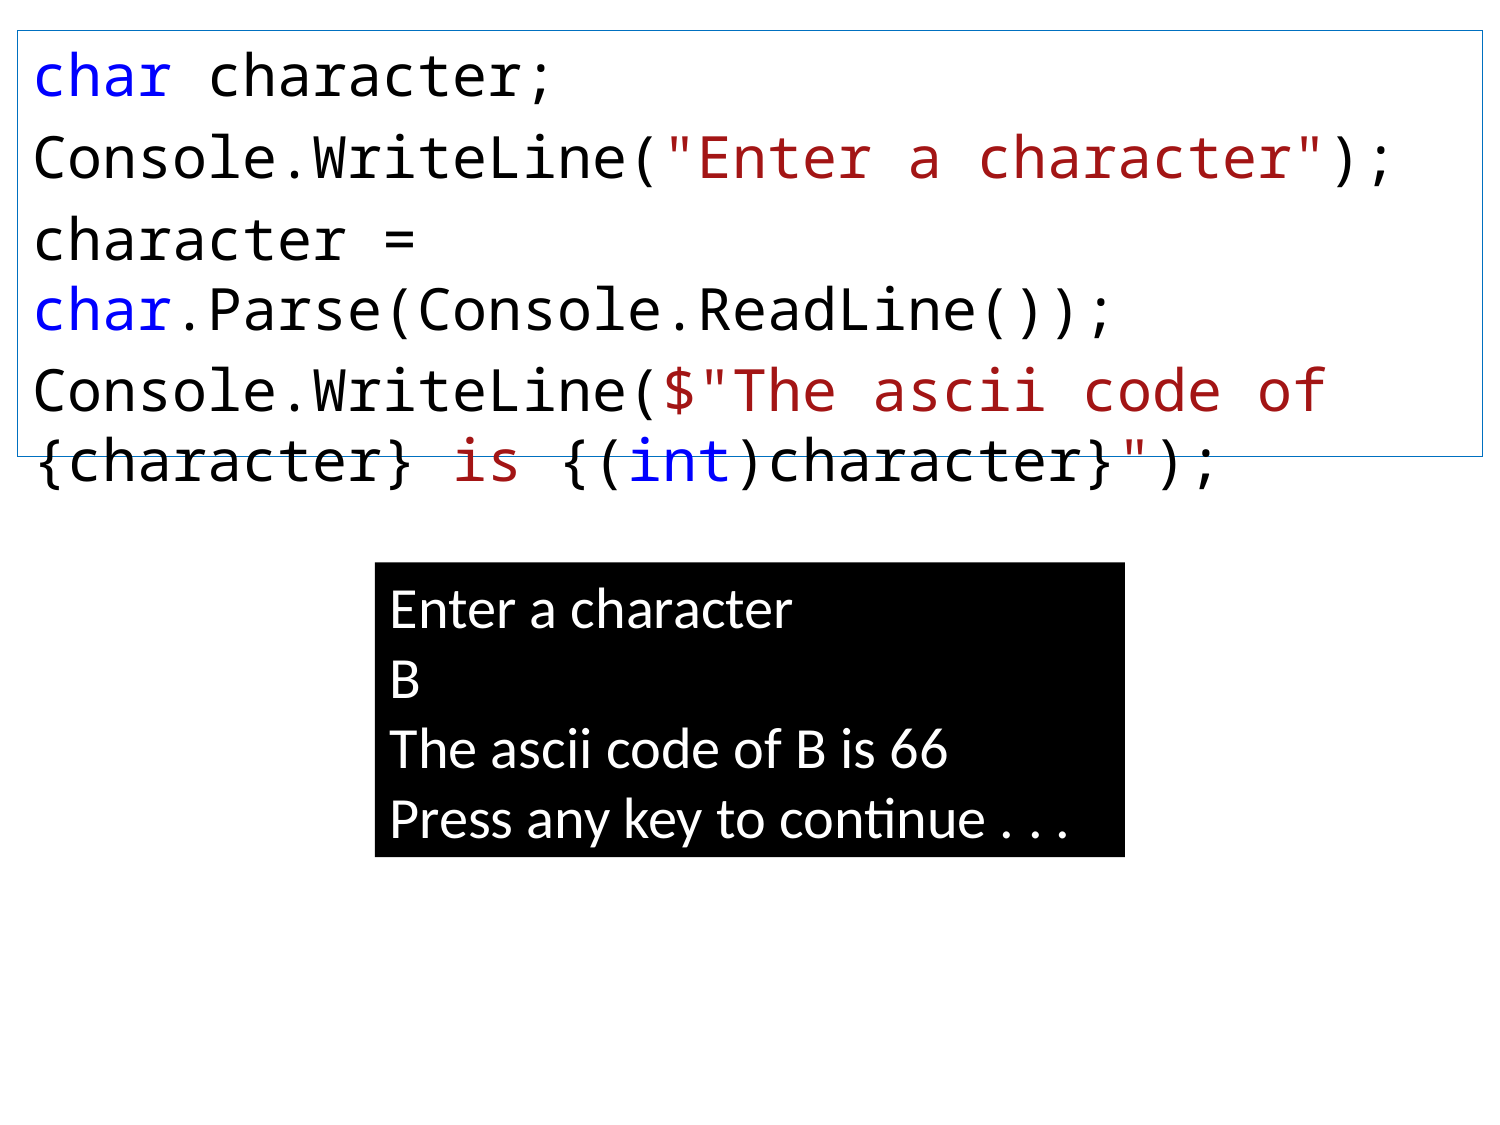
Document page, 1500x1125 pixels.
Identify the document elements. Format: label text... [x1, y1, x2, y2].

text_box [204, 726, 1295, 957]
text_box char character; Console.WriteLine("Enter a character"); character = char.Parse(Console.ReadLine()); Console.WriteLine($"The ascii code of {character} is {(int)character}"); [17, 30, 1483, 457]
text_box Enter a character B The ascii code of B is 66 Press any key to continue . . . [374, 562, 1125, 858]
